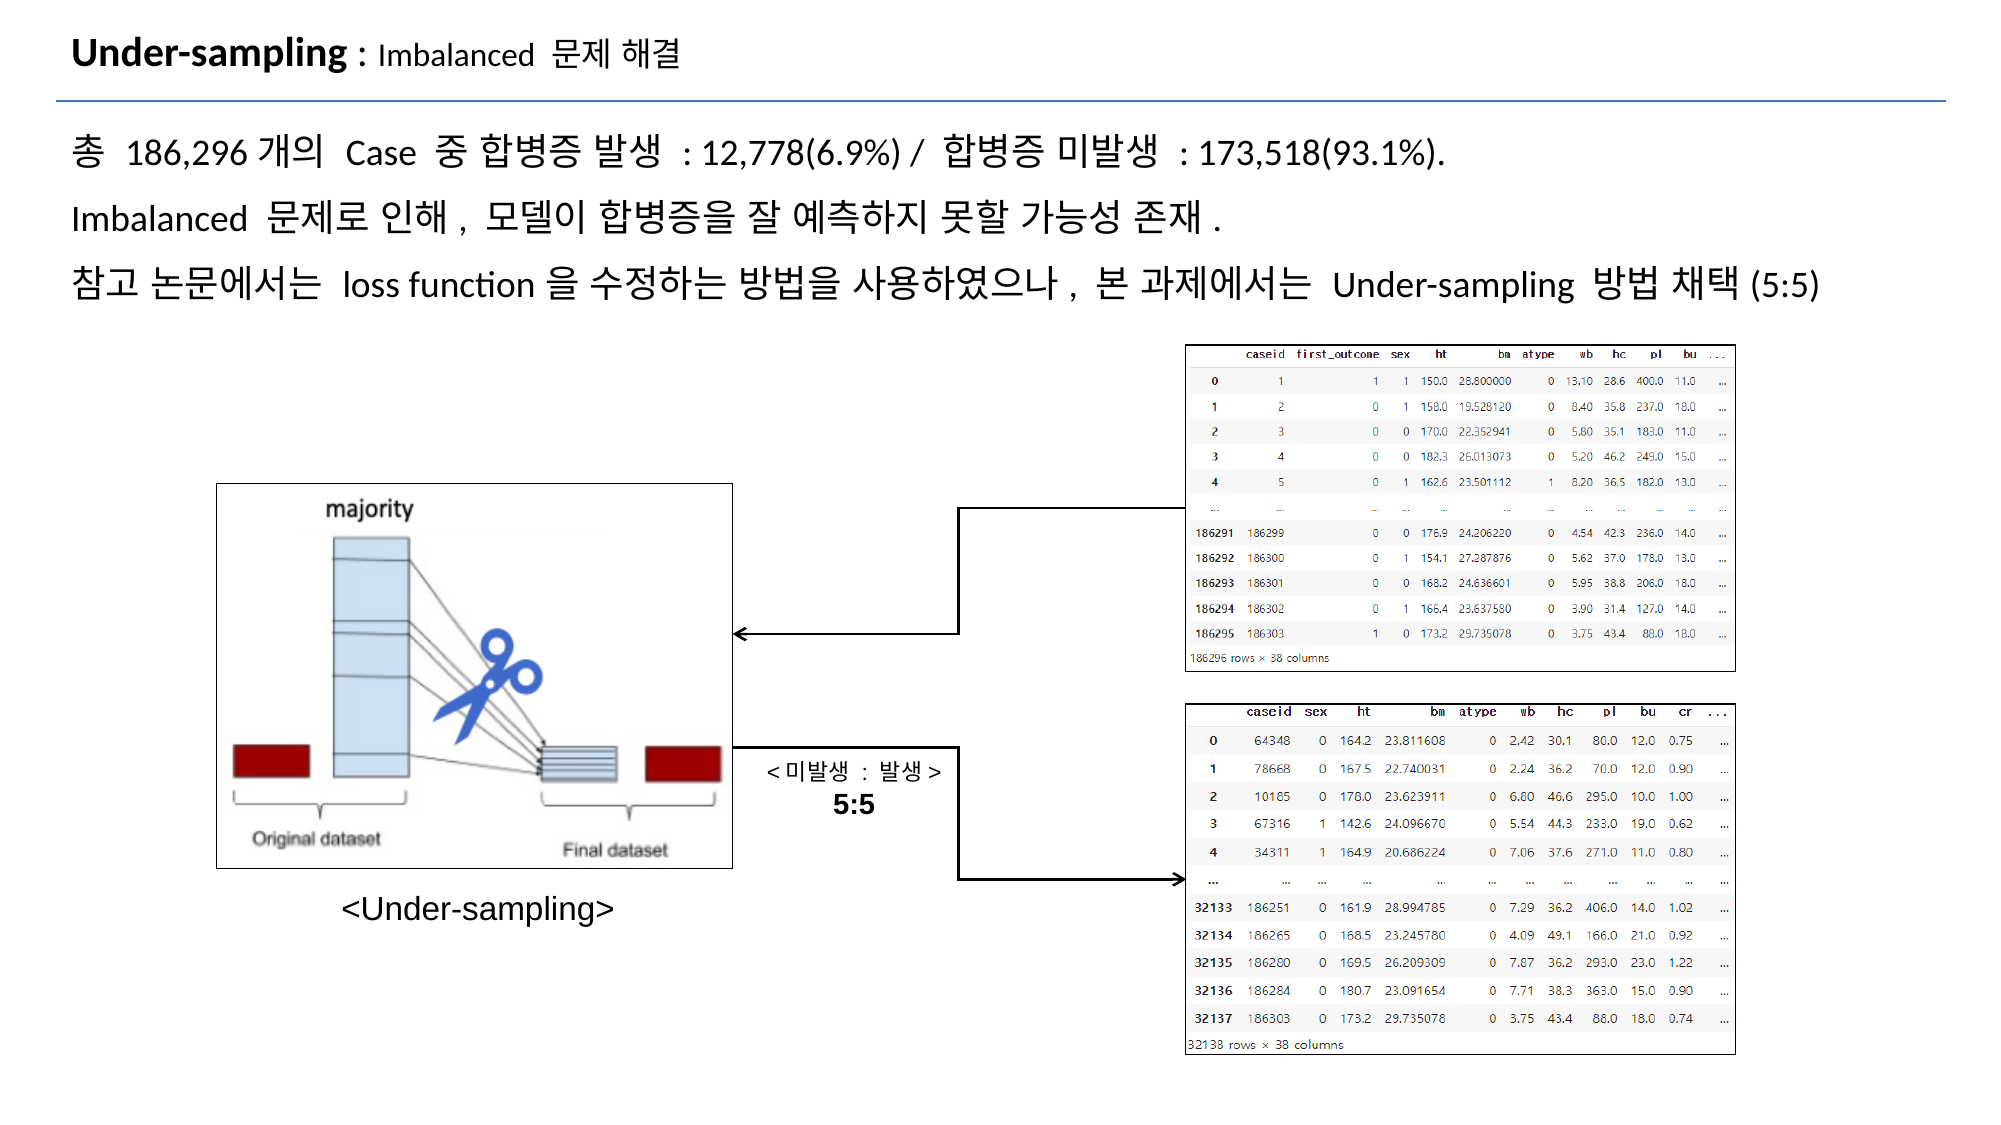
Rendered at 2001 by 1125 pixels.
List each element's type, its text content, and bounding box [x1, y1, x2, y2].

picture [216, 483, 733, 869]
picture [1186, 345, 1735, 671]
title Under-sampling : Imbalanced 문제 해결 [56, 15, 1945, 91]
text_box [732, 747, 1187, 880]
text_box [732, 508, 1187, 635]
text_box <Under-sampling> [190, 879, 766, 934]
list 총 186,296개의 Case 중 합병증 발생 : 12,778(6.9%) / 합병증 미발생 : 173,518(93.1%). Imbalanced 문제로 인해, 모델이 합병증을 잘 예측하지 못할 가능성 존재. 참고 논문에서는 loss function을 수정하는 방법을 사용하였으나, 본 과제에서는 Under-sampling 방법 채택(5:5) [56, 120, 1945, 367]
picture [1186, 704, 1735, 1054]
